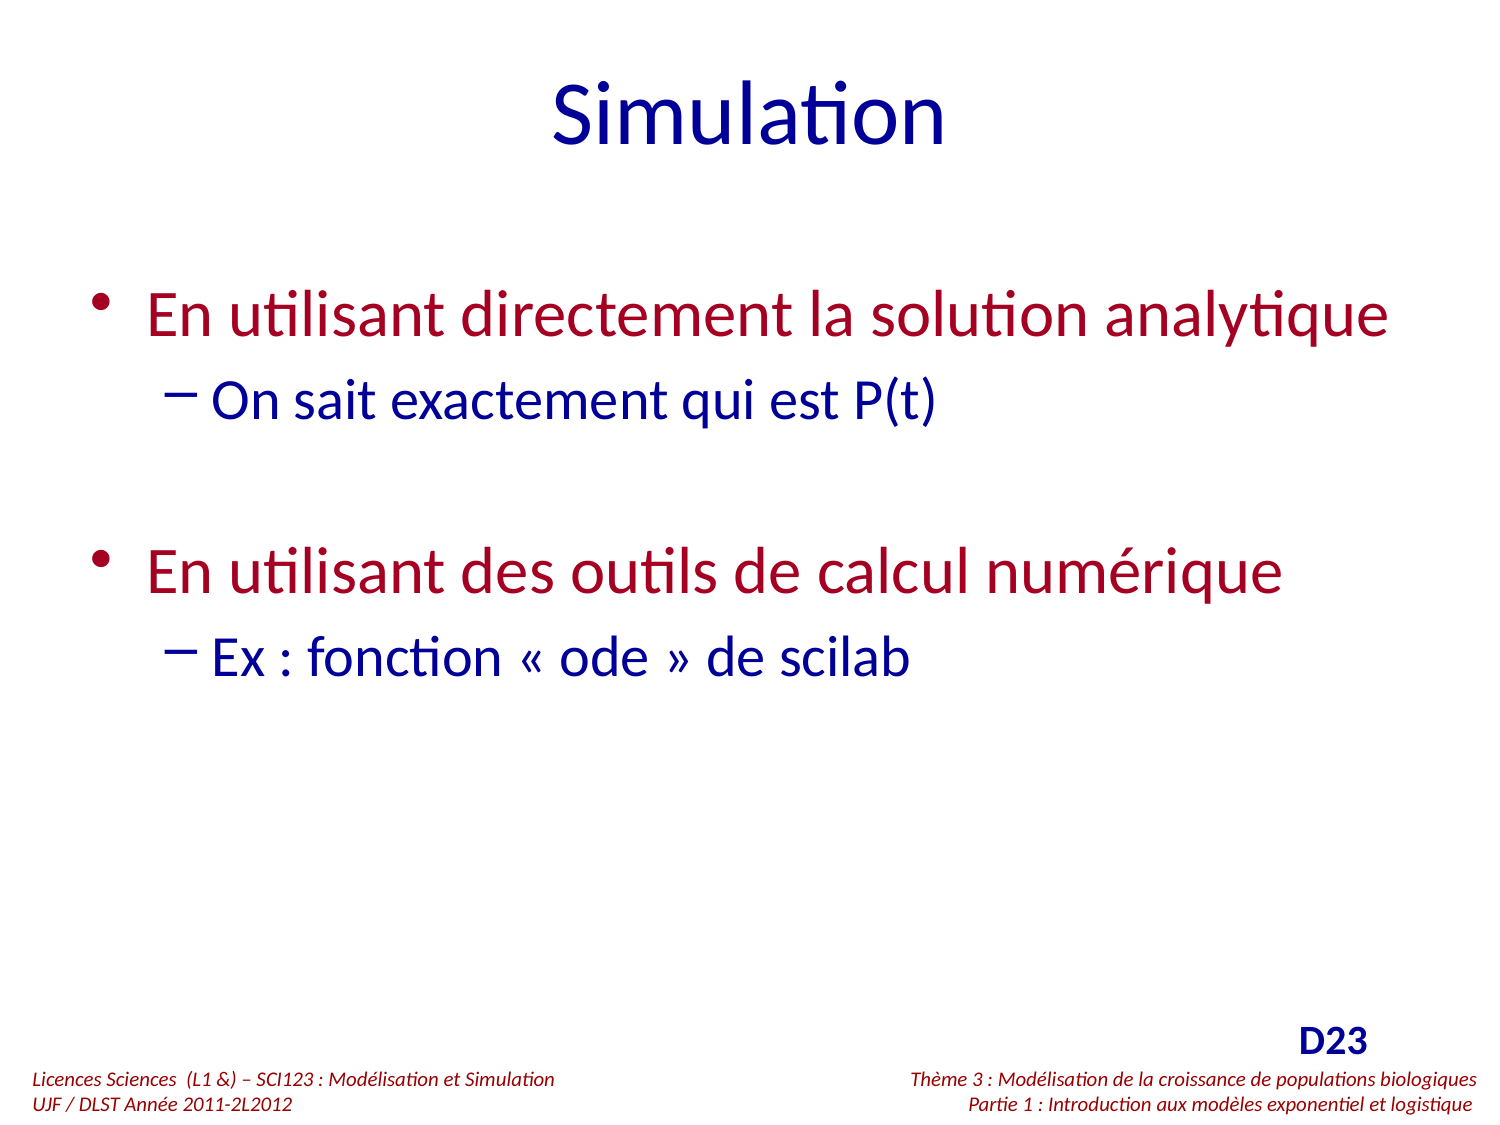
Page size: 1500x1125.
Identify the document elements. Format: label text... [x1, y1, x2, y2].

title Simulation [75, 45, 1425, 233]
list En utilisant directement la solution analytique On sait exactement qui est P(t) En utilisant des outils de calcul numérique Ex : fonction « ode » de scilab [75, 262, 1425, 1005]
